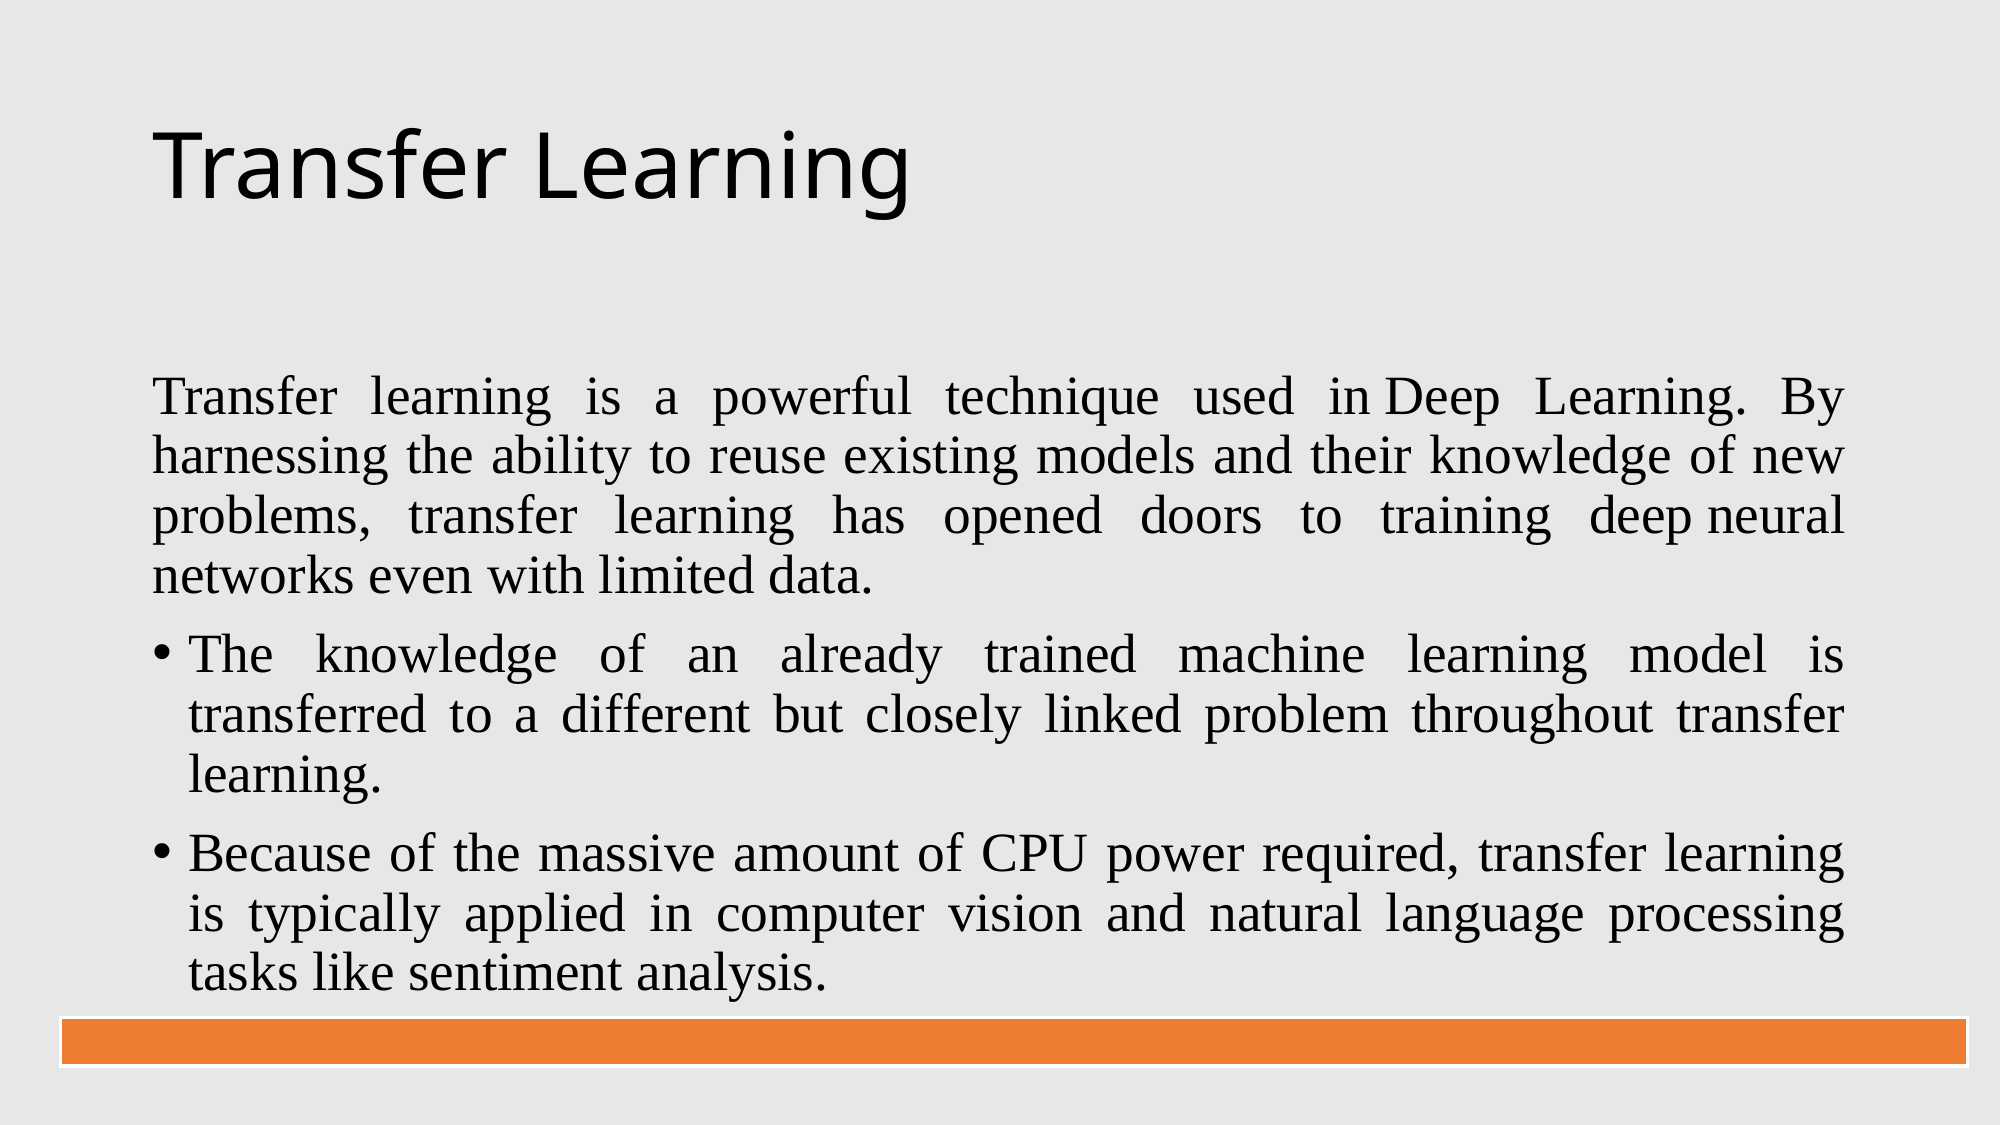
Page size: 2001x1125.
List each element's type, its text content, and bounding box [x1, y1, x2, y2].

text_box [59, 1016, 1969, 1068]
list Transfer learning is a powerful technique used in Deep Learning. By harnessing the ability to reuse existing models and their knowledge of new problems, transfer learning has opened doors to training deep neural networks even with limited data. The knowledge of an already trained machine learning model is transferred to a different but closely linked problem throughout transfer learning. Because of the massive amount of CPU power required, transfer learning is typically applied in computer vision and natural language processing tasks like sentiment analysis. [137, 299, 1863, 1014]
title Transfer Learning [137, 59, 1863, 278]
